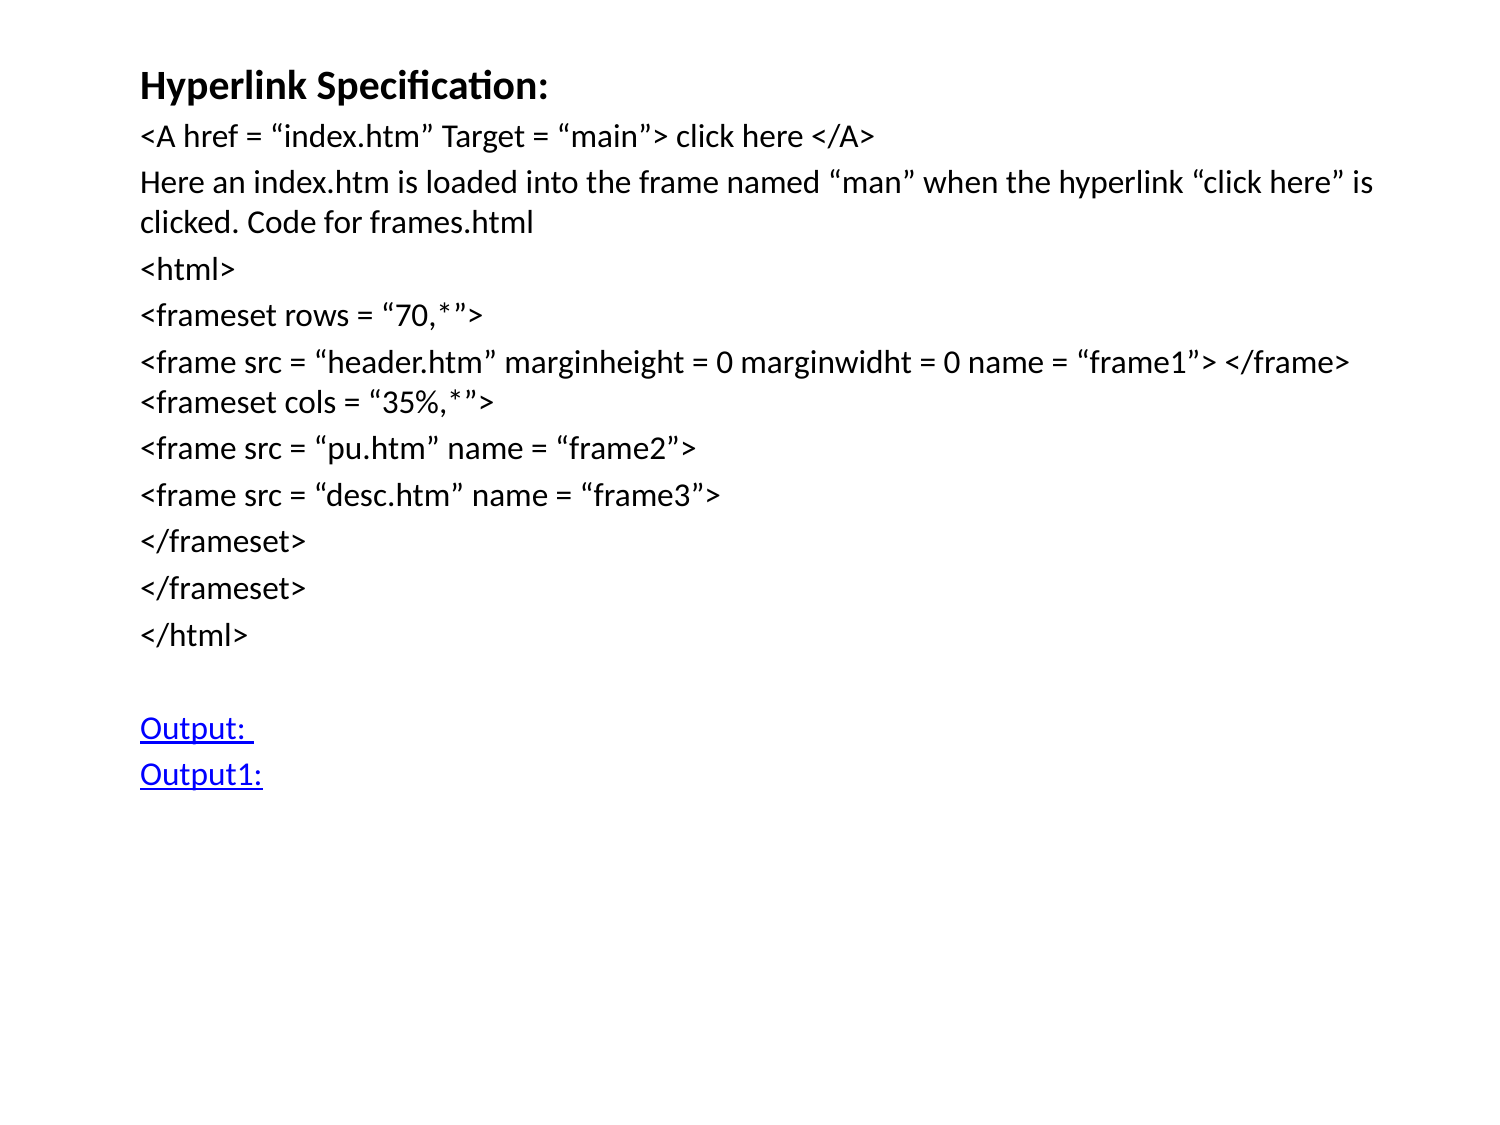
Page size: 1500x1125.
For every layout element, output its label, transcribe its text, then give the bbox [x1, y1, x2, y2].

text_box Hyperlink Specification: <A href = “index.htm” Target = “main”> click here </A> Here an index.htm is loaded into the frame named “man” when the hyperlink “click here” is clicked. Code for frames.html <html> <frameset rows = “70,*”> <frame src = “header.htm” marginheight = 0 marginwidht = 0 name = “frame1”> </frame> <frameset cols = “35%,*”> <frame src = “pu.htm” name = “frame2”> <frame src = “desc.htm” name = “frame3”> </frameset> </frameset> </html> Output: Output1: [50, 49, 1425, 1088]
